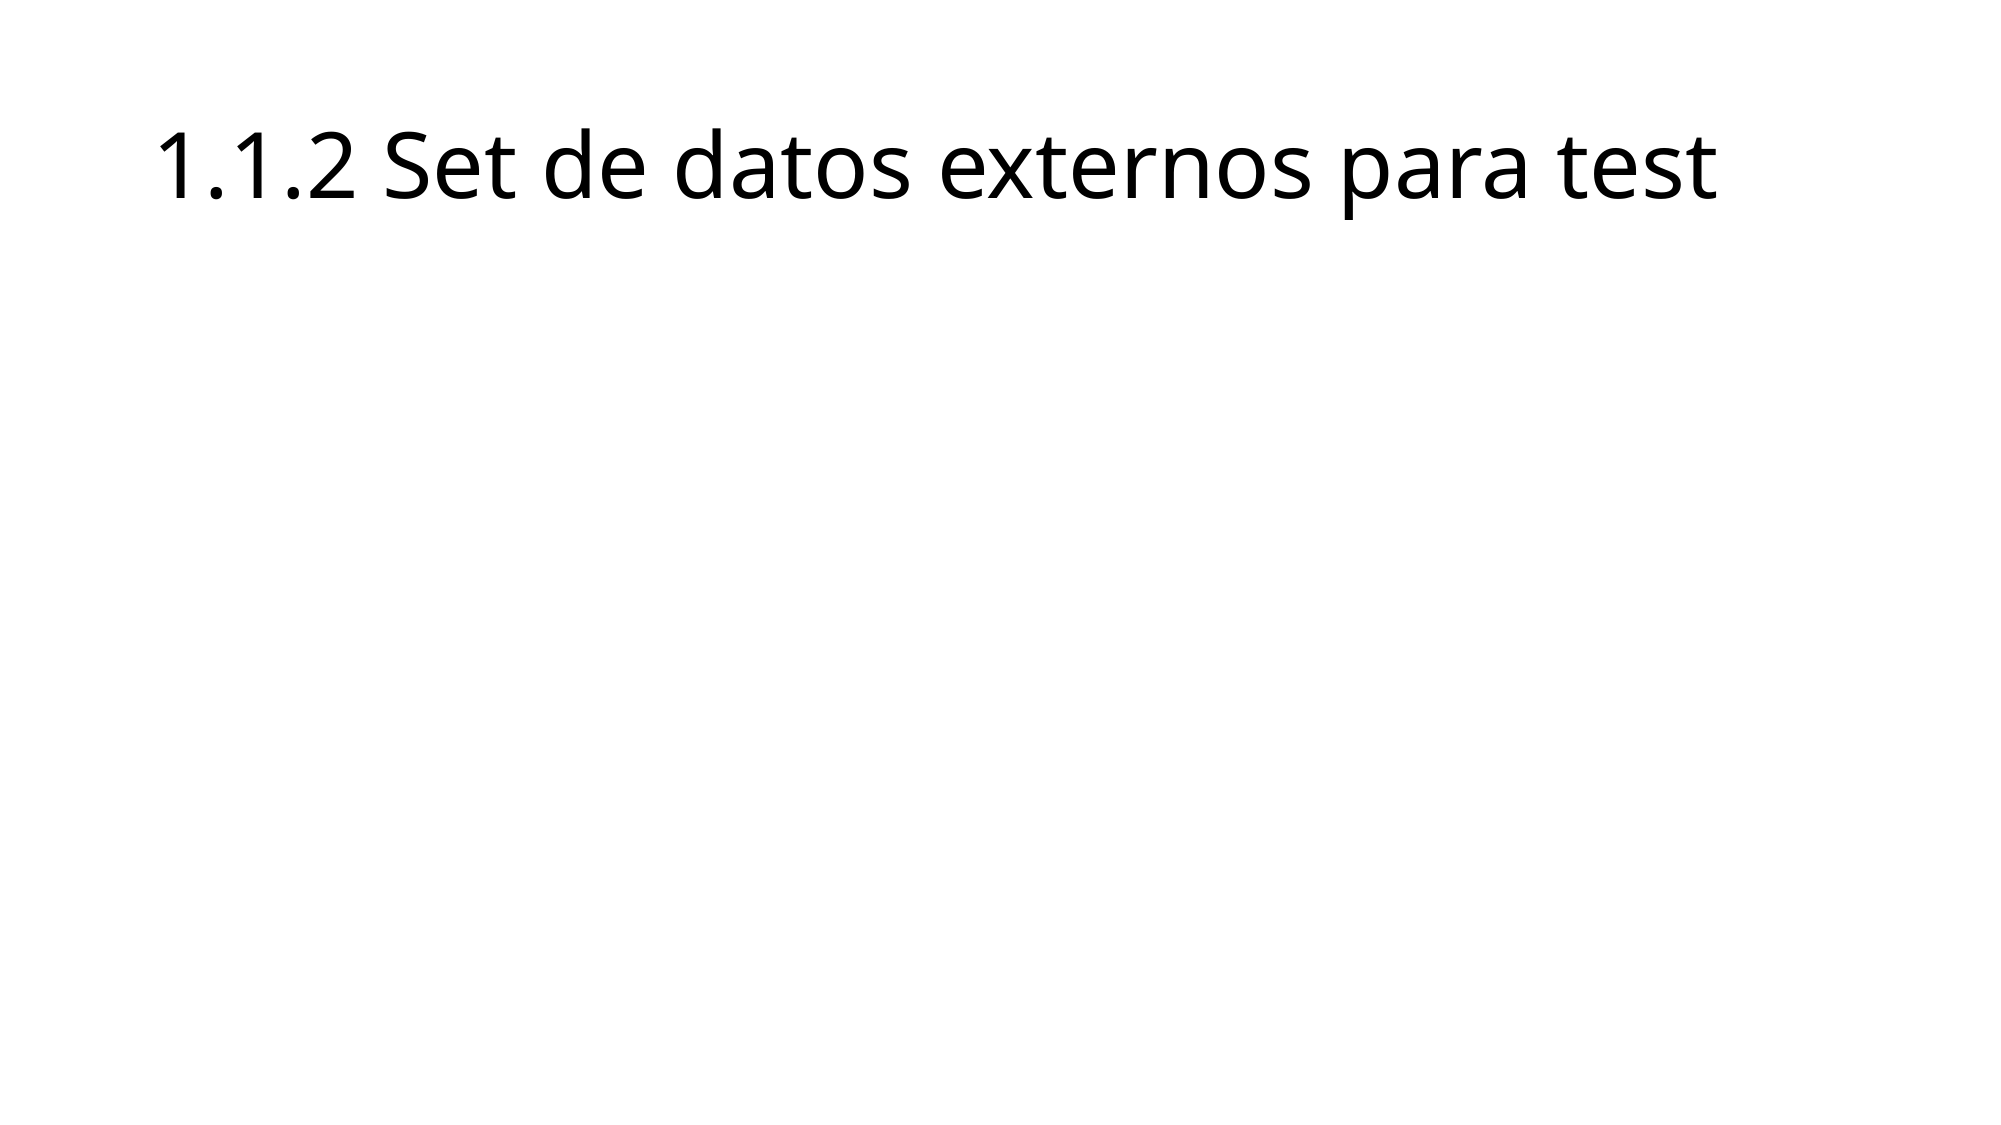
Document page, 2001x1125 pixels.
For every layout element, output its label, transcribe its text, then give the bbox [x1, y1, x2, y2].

title 1.1.2 Set de datos externos para test [137, 59, 1863, 278]
